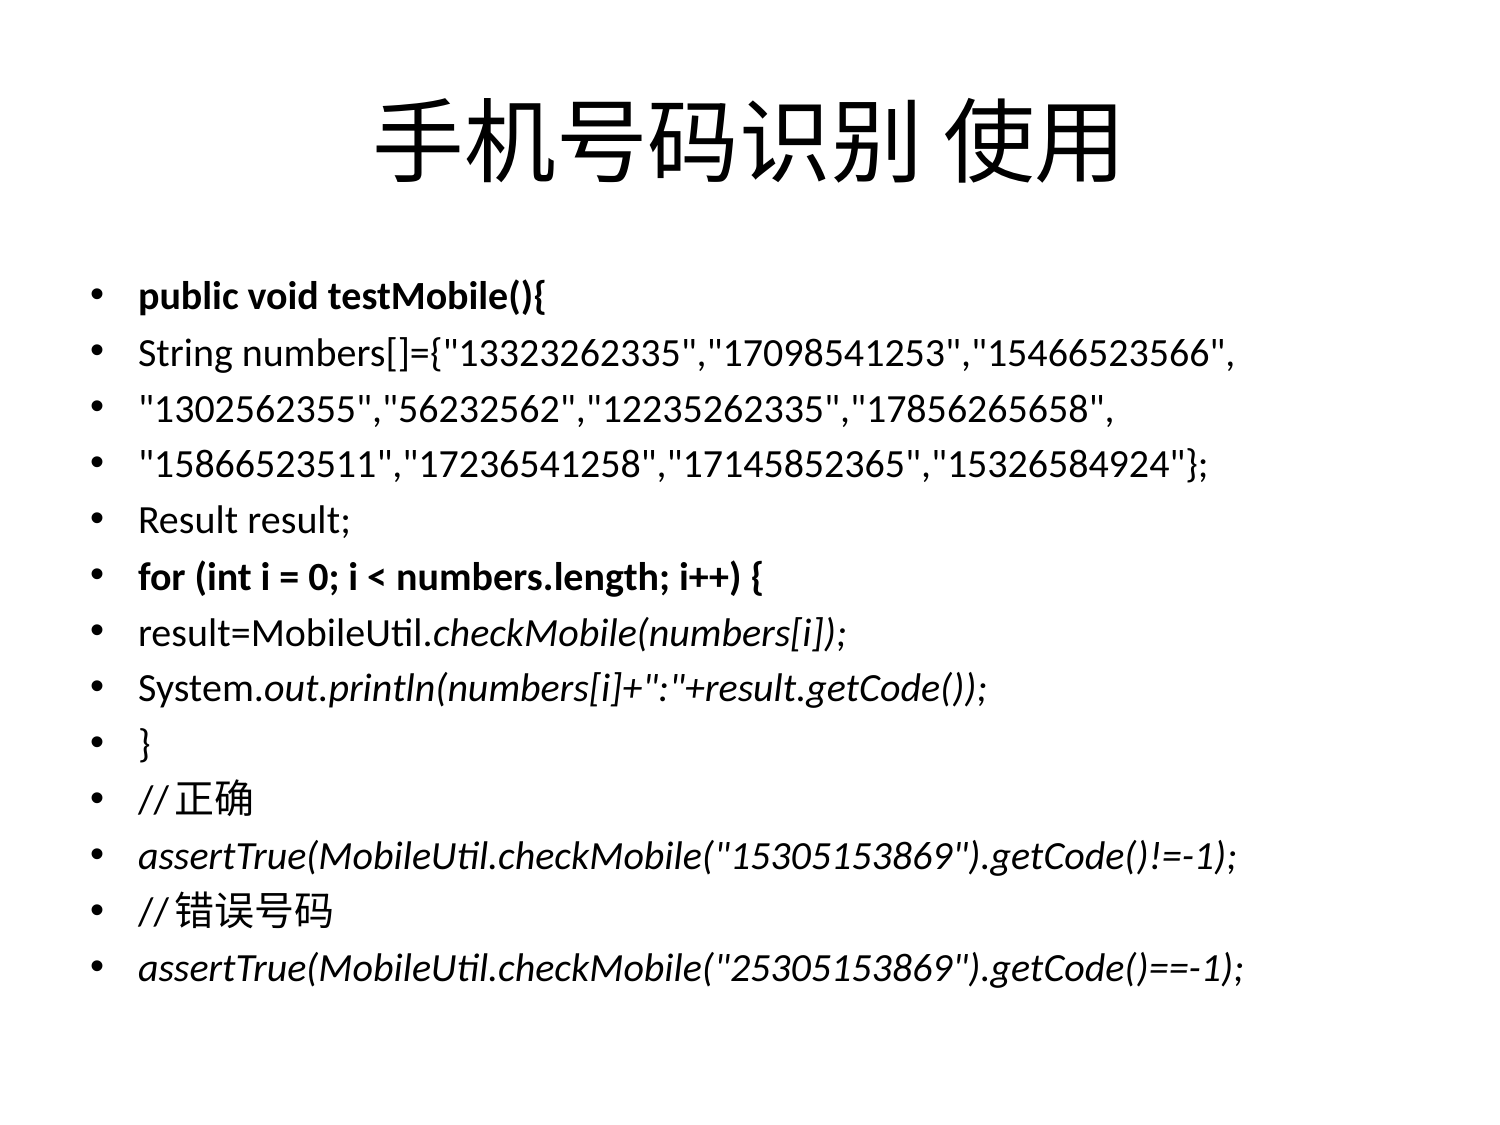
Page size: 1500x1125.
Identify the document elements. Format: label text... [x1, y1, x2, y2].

title 手机号码识别 使用 [75, 45, 1425, 233]
list public void testMobile(){ String numbers[]={"13323262335","17098541253","15466523566", "1302562355","56232562","12235262335","17856265658", "15866523511","17236541258","17145852365","15326584924"}; Result result; for (int i = 0; i < numbers.length; i++) { result=MobileUtil.checkMobile(numbers[i]); System.out.println(numbers[i]+":"+result.getCode()); } //正确 assertTrue(MobileUtil.checkMobile("15305153869").getCode()!=-1); //错误号码 assertTrue(MobileUtil.checkMobile("25305153869").getCode()==-1); [75, 262, 1425, 1005]
